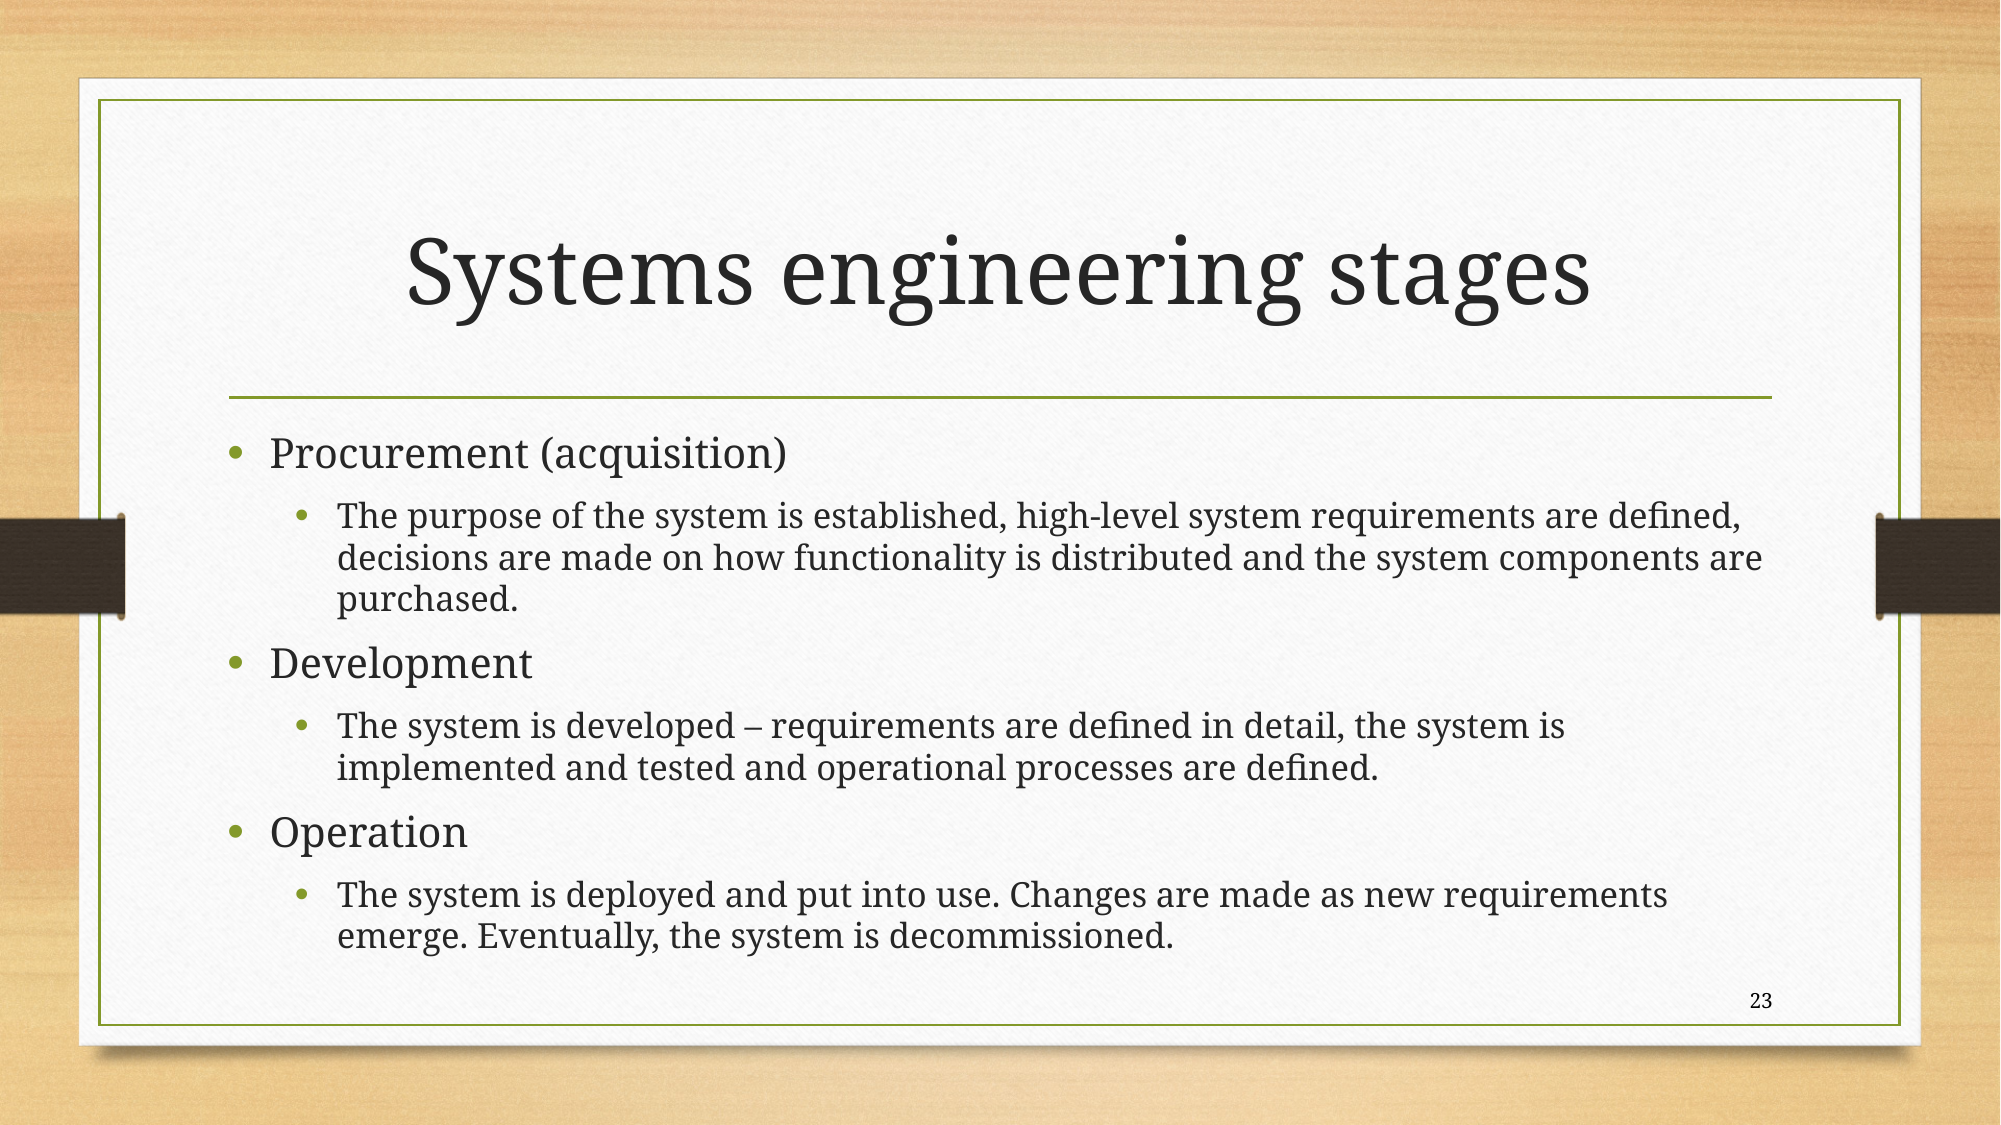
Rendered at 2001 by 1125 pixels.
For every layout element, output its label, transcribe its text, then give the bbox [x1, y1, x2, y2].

title Systems engineering stages [212, 161, 1788, 375]
picture [0, 0, 2001, 1125]
slide_number 23 [1698, 979, 1788, 1025]
list Procurement (acquisition) The purpose of the system is established, high-level system requirements are defined, decisions are made on how functionality is distributed and the system components are purchased. Development The system is developed – requirements are defined in detail, the system is implemented and tested and operational processes are defined. Operation The system is deployed and put into use. Changes are made as new requirements emerge. Eventually, the system is decommissioned. [212, 419, 1788, 964]
